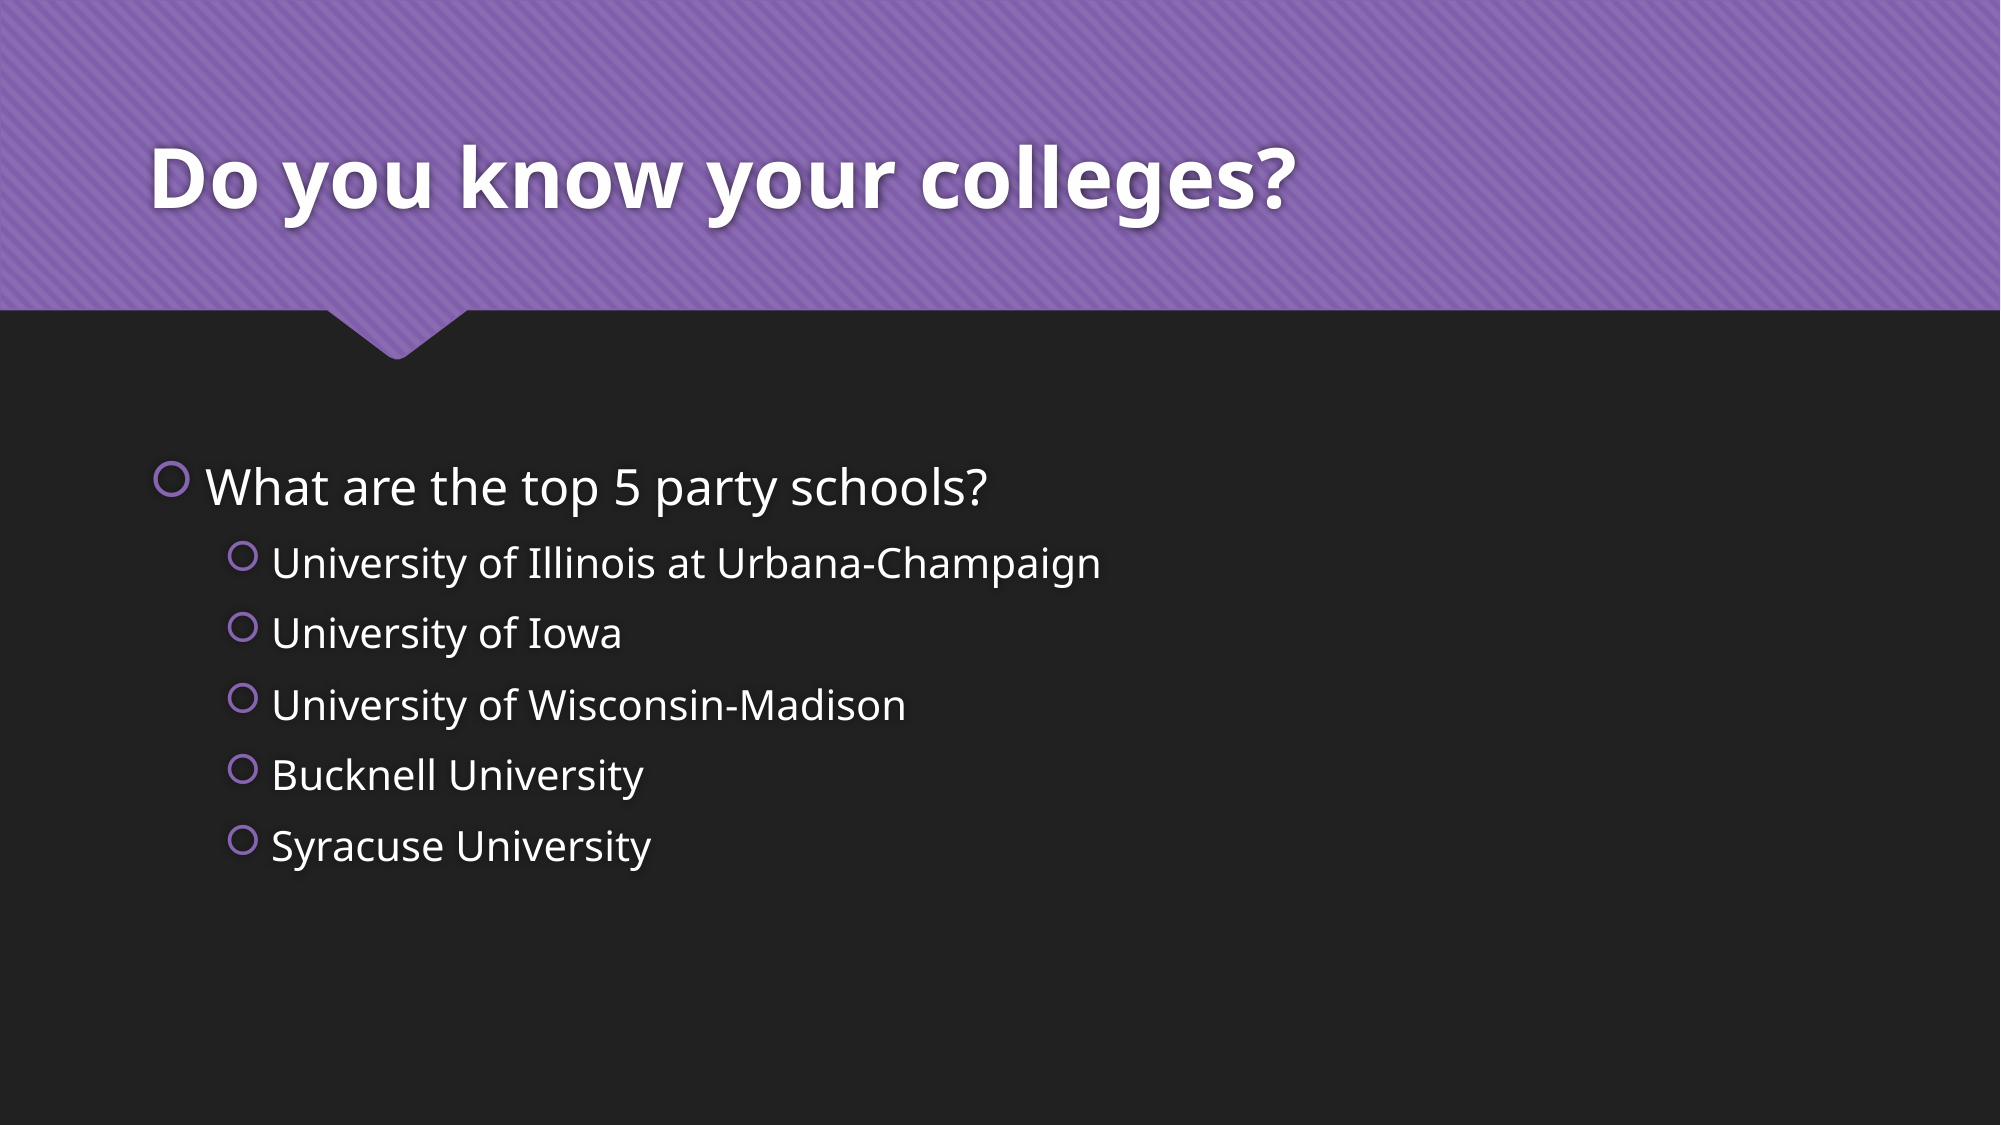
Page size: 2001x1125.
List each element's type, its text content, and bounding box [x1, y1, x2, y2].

title Do you know your colleges? [132, 73, 1868, 233]
list What are the top 5 party schools? University of Illinois at Urbana-Champaign University of Iowa University of Wisconsin-Madison Bucknell University Syracuse University [134, 364, 1866, 962]
